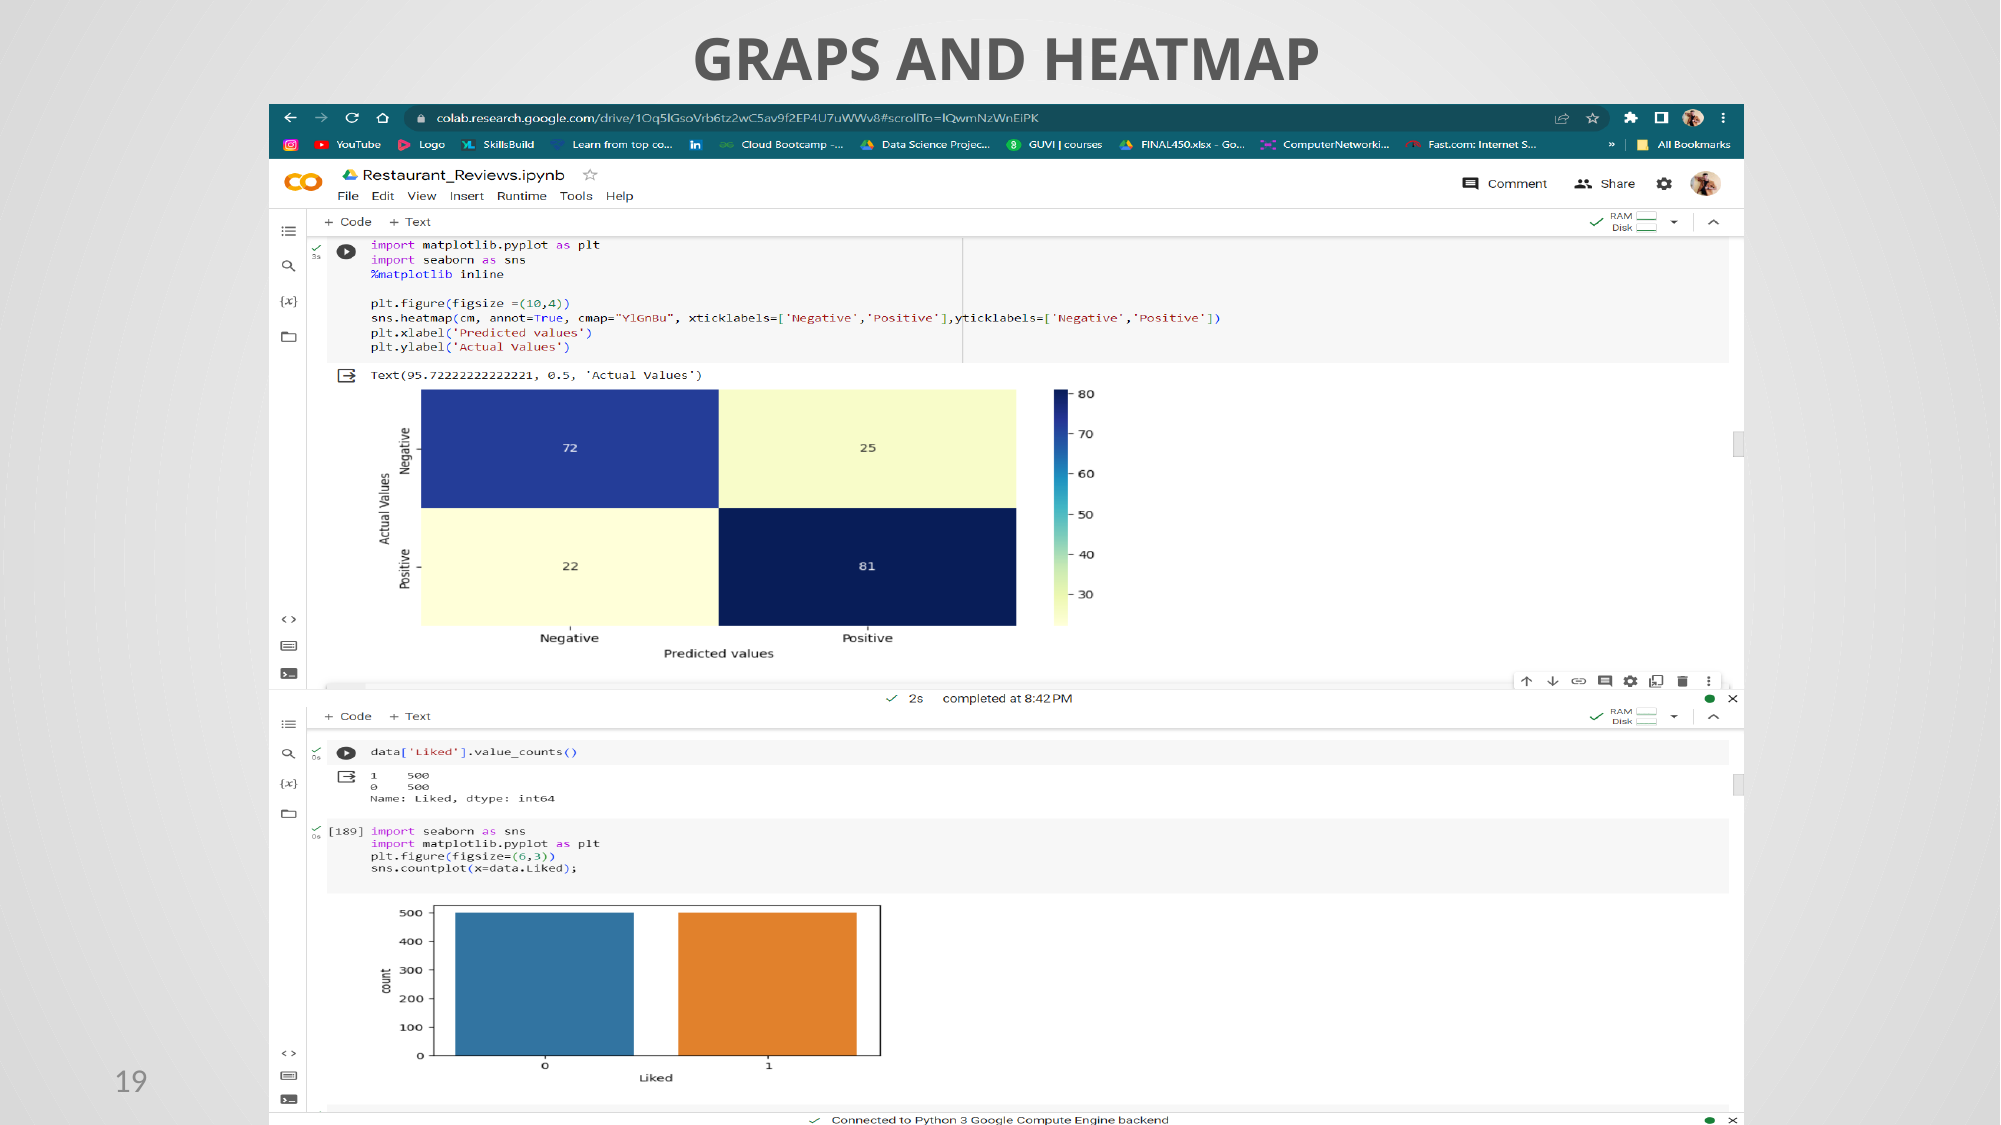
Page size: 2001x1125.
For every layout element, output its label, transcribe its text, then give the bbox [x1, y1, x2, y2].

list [269, 715, 1745, 1125]
text_box GRAPS AND HEATMAP [137, 23, 1877, 105]
slide_number 19 [79, 1052, 168, 1106]
picture [269, 104, 1745, 708]
